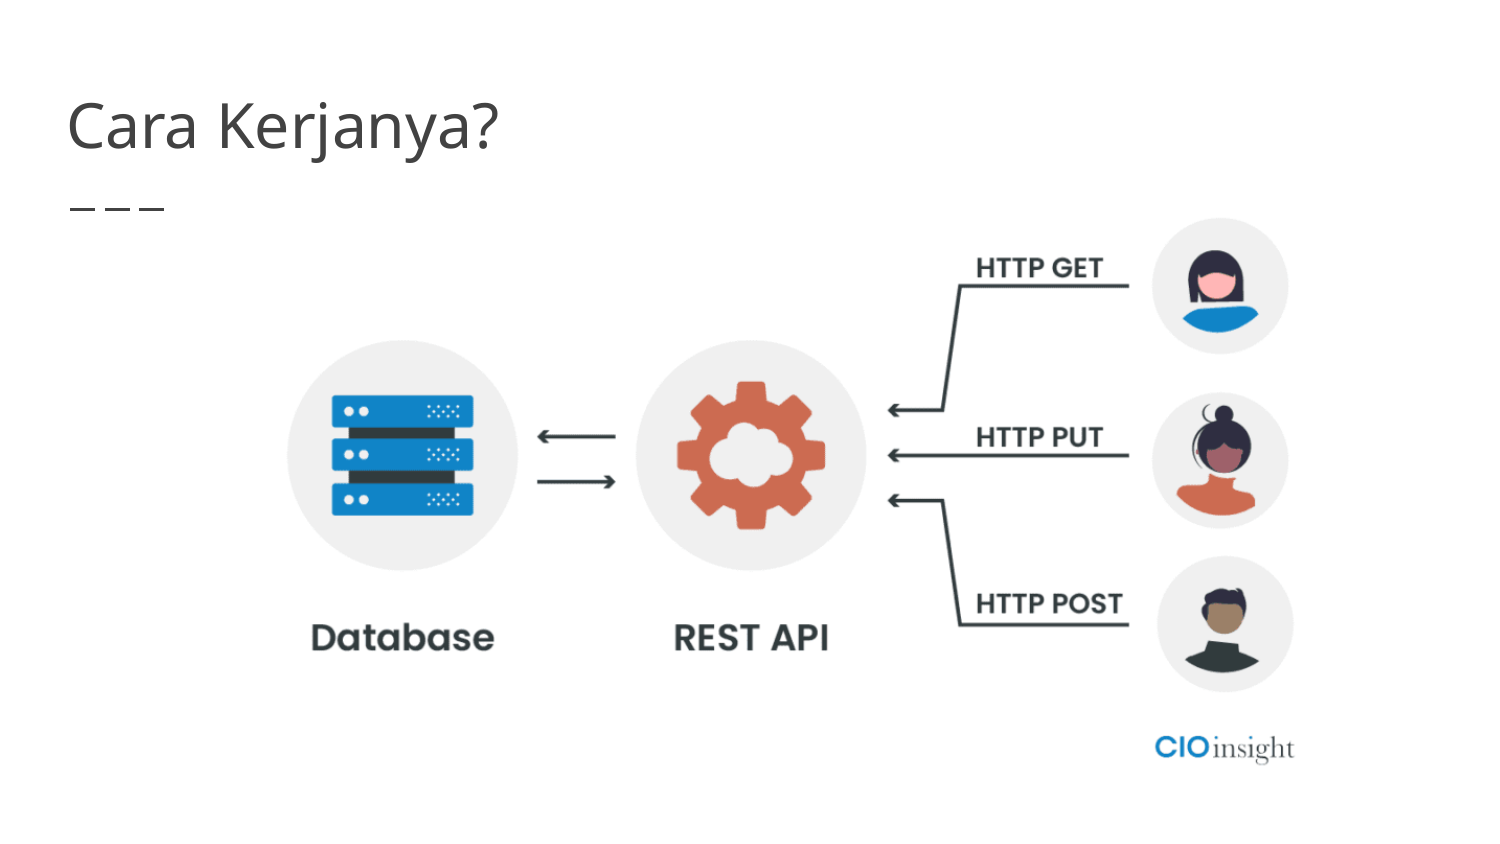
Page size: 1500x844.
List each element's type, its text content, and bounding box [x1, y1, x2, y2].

picture [232, 175, 1349, 804]
title Cara Kerjanya? [51, 61, 1449, 182]
